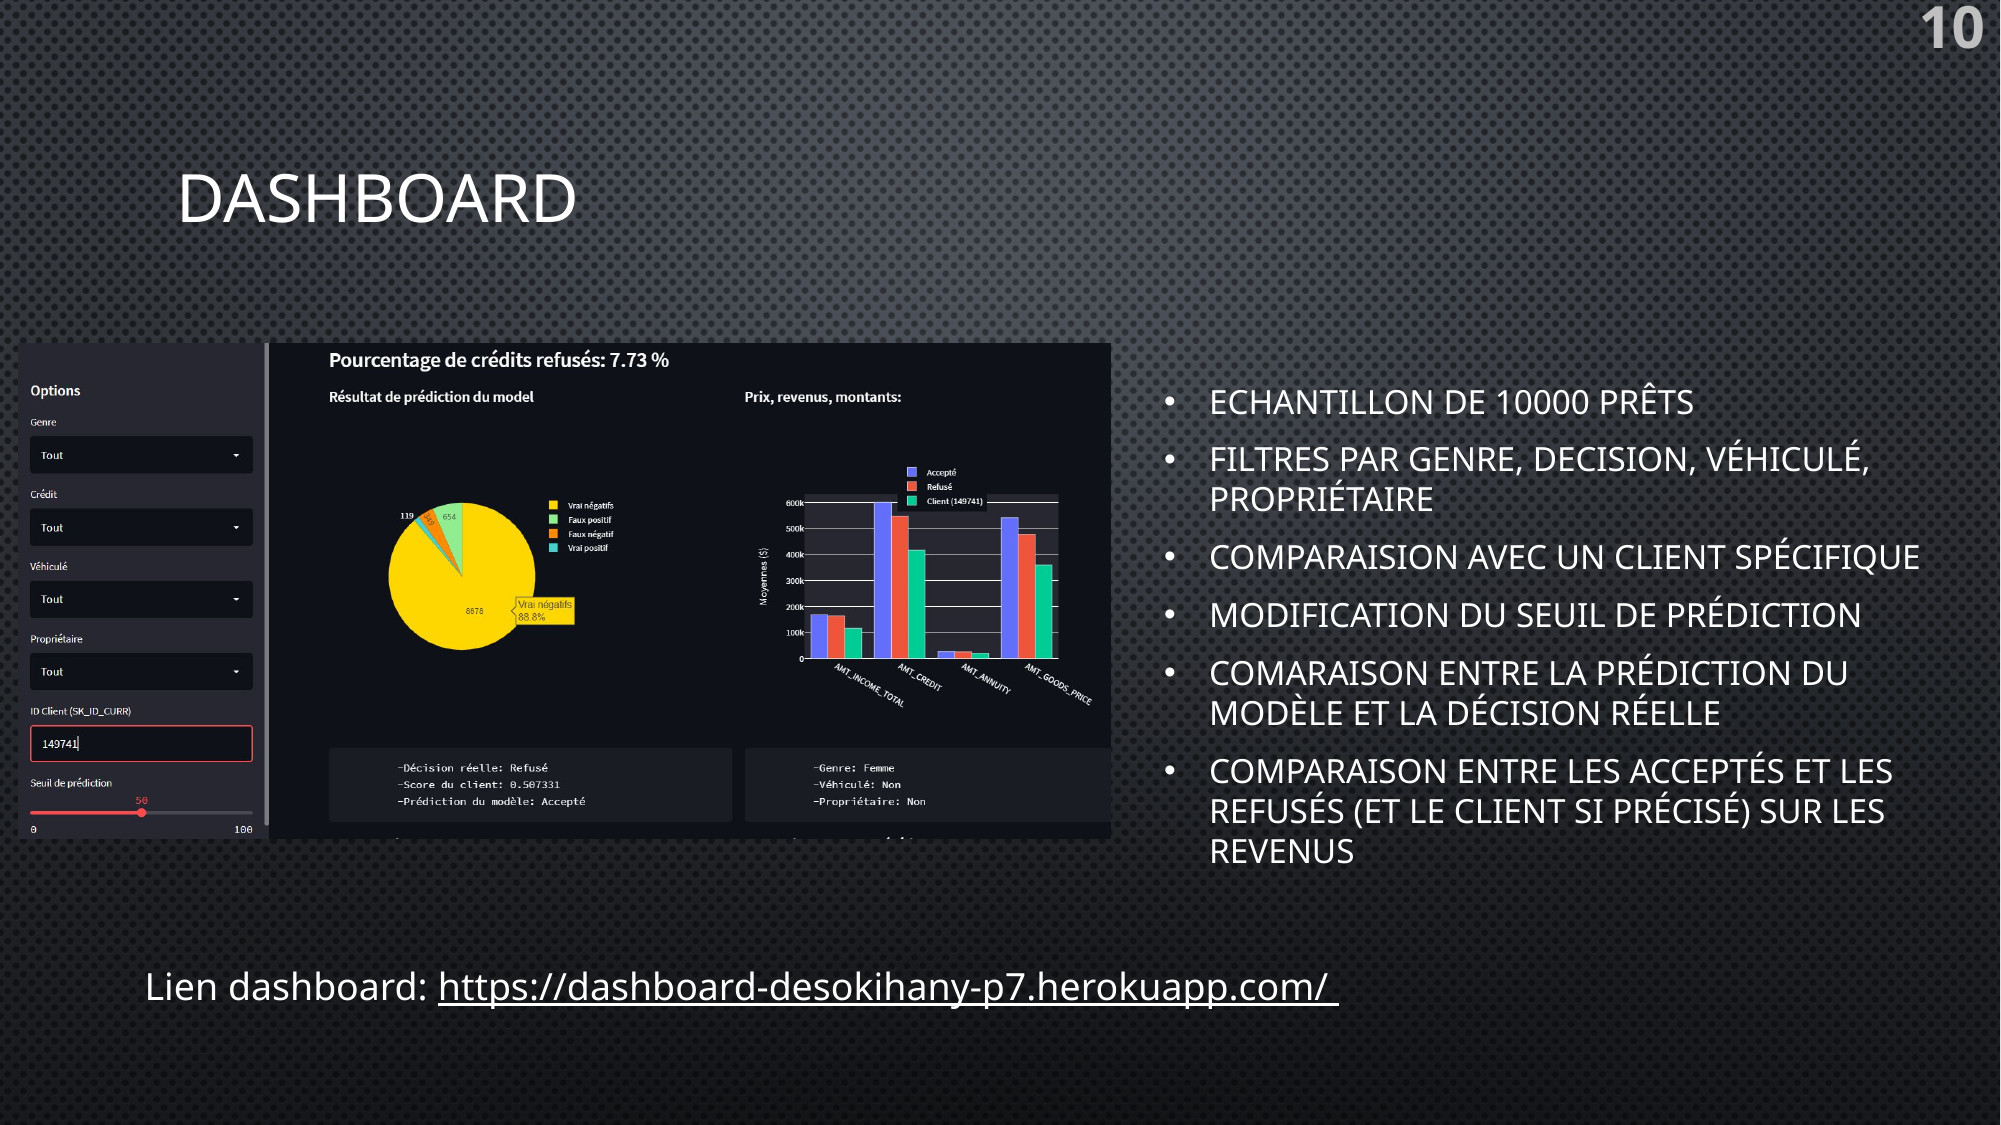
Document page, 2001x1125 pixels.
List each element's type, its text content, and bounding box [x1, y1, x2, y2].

list Echantillon de 10000 prêts Filtres par genre, decision, véhiculé, propriétaire Comparaision avec un client spécifique Modification du seuil de prédiction Comaraison entre la prédiction du modèle et la décision réelle Comparaison entre les acceptés et les refusés (et le client si précisé) sur les revenus [1149, 373, 1950, 886]
title Dashboard [161, 39, 1787, 353]
text_box Lien dashboard: https://dashboard-desokihany-p7.herokuapp.com/ [129, 955, 1485, 1016]
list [17, 343, 1111, 839]
slide_number 10 [1898, 0, 2000, 60]
